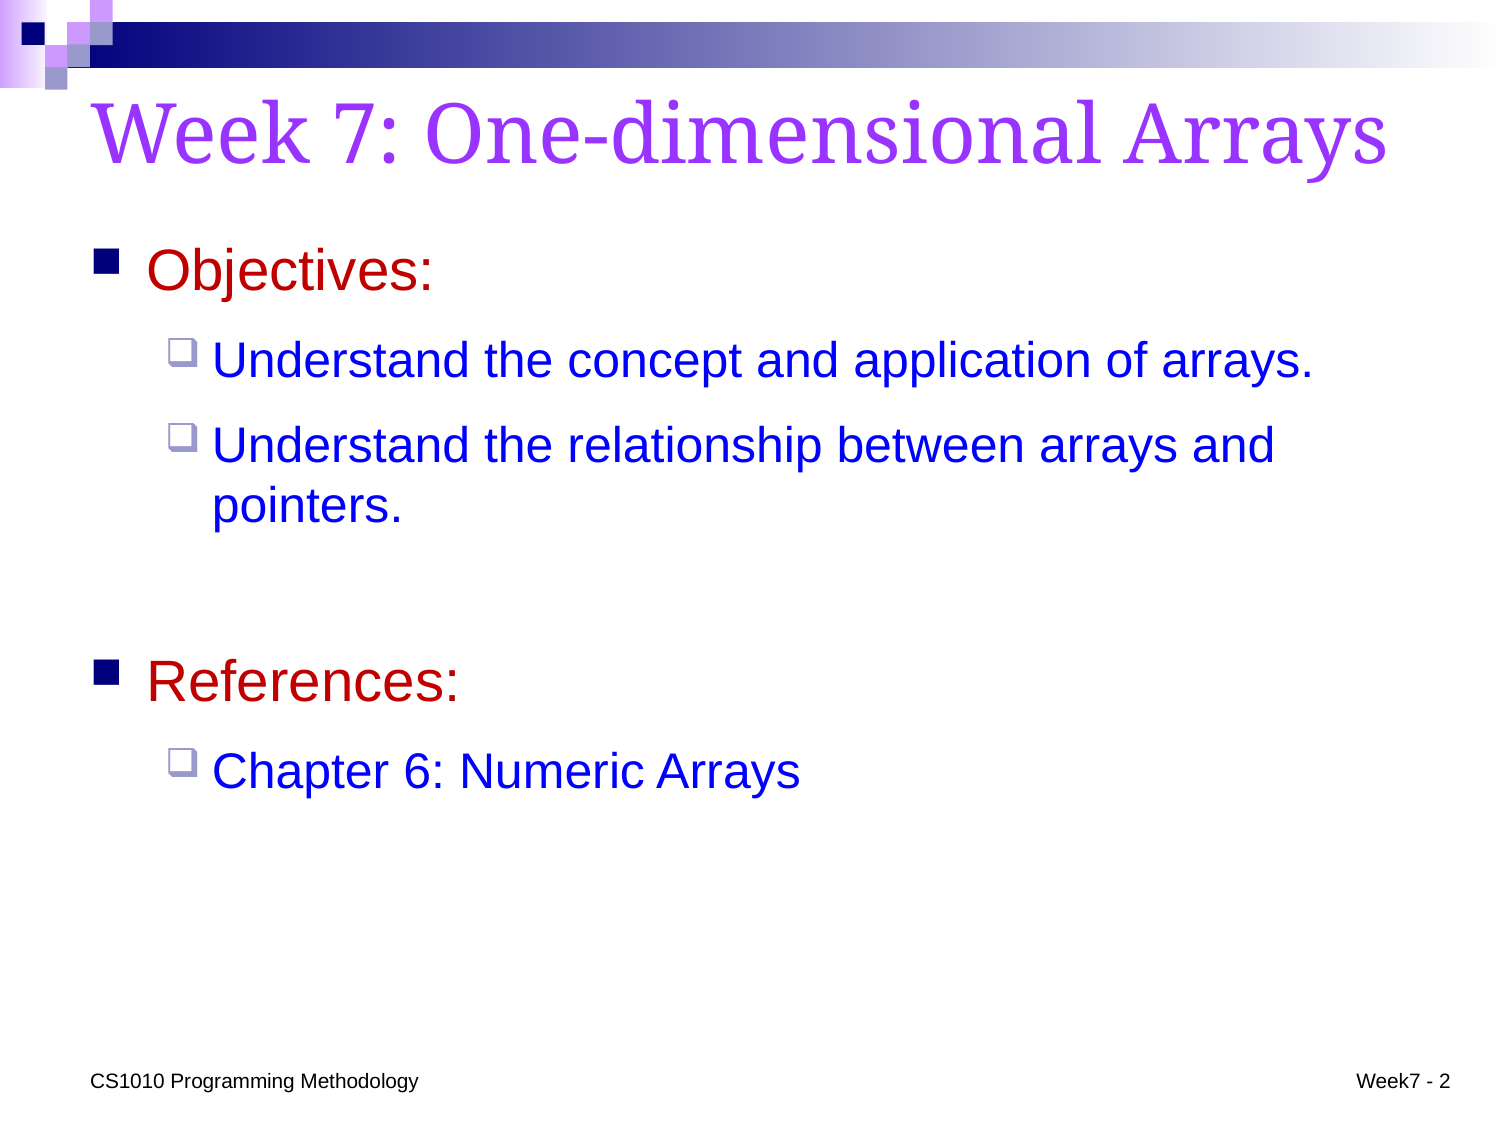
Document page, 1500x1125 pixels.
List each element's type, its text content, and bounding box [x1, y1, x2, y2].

footer CS1010 Programming Methodology [74, 806, 439, 1101]
text_box References: Chapter 6: Numeric Arrays [74, 635, 1425, 806]
list Objectives: Understand the concept and application of arrays. Understand the relationship between arrays and pointers. [74, 224, 1426, 878]
text_box Week7 - 2 [1258, 1060, 1466, 1100]
footer CS1010 Programming Methodology [74, 432, 439, 635]
title Week 7: One-dimensional Arrays [74, 63, 1426, 197]
